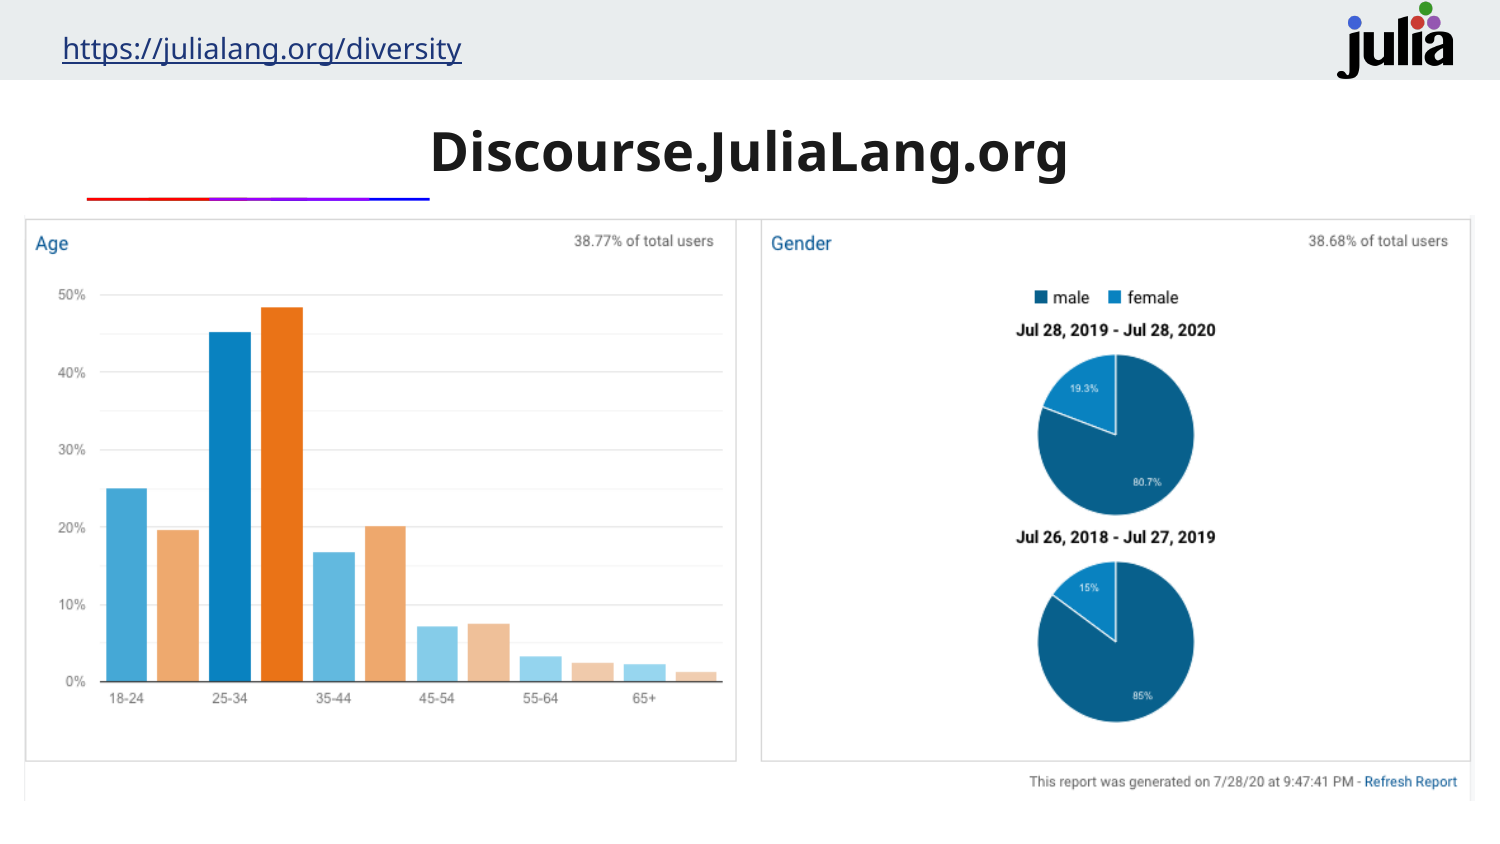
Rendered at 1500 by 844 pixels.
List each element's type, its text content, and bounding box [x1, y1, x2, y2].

title Discourse.JuliaLang.org [119, 102, 1381, 191]
picture [24, 214, 1476, 802]
picture [1333, 1, 1457, 79]
